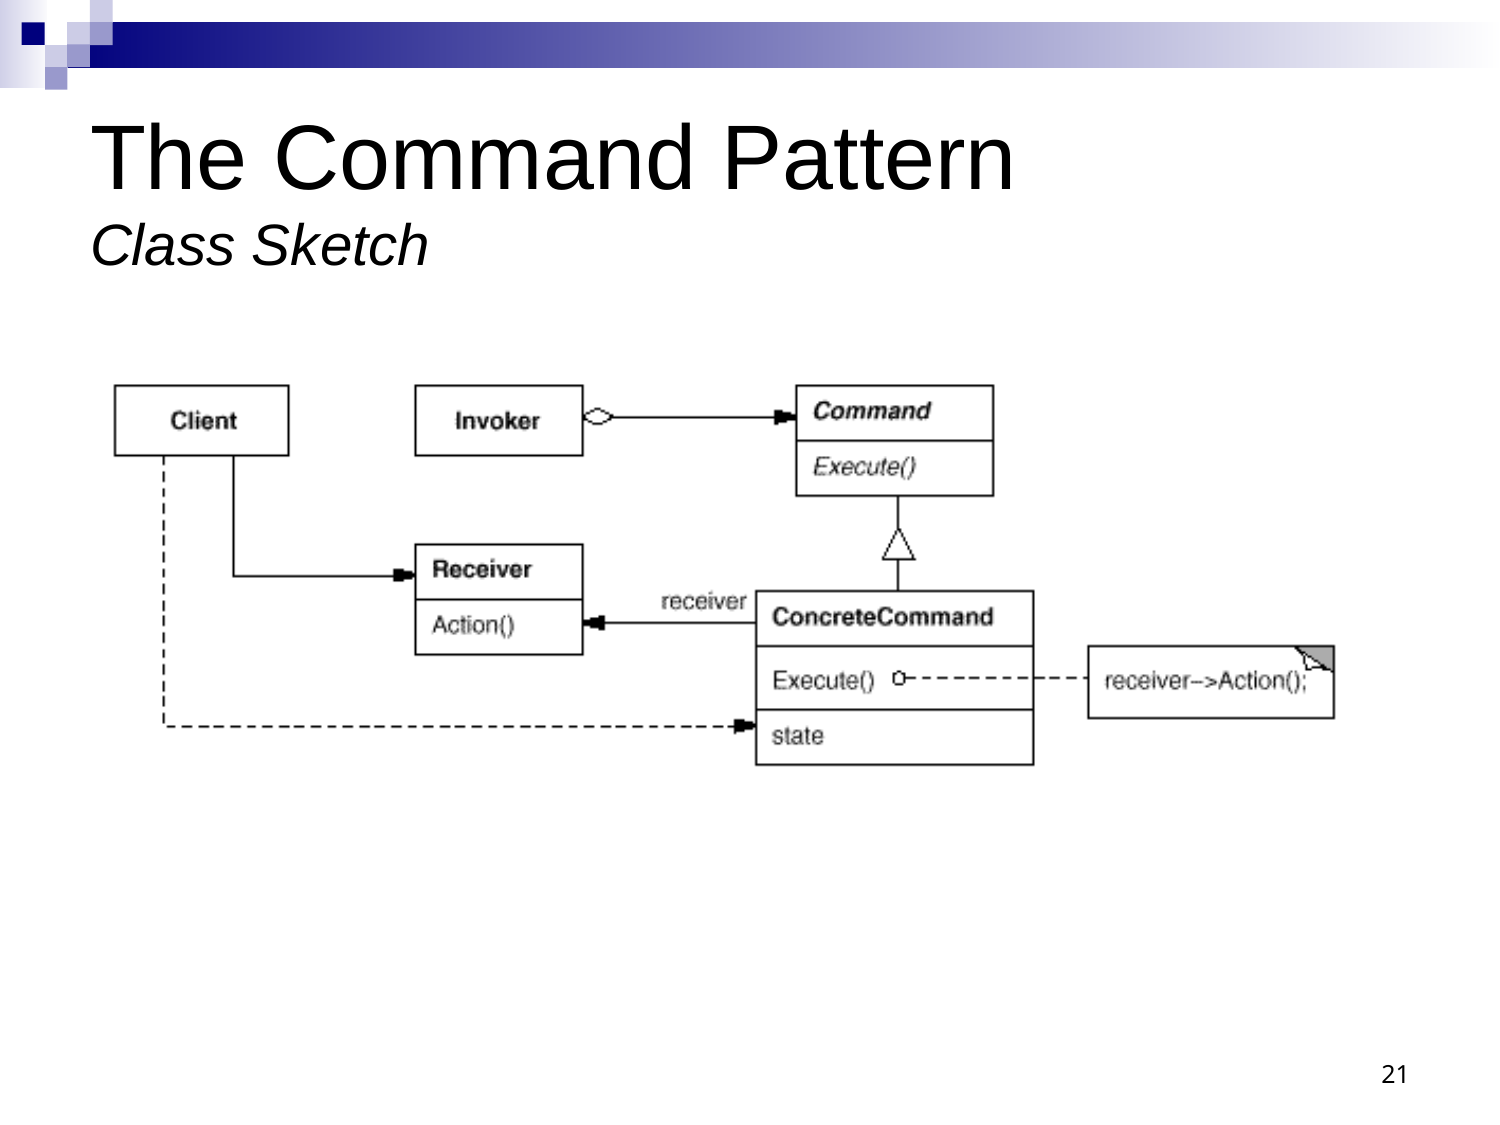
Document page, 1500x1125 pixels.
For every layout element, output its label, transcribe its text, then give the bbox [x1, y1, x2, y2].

title The Command Pattern Class Sketch [75, 75, 1425, 300]
picture [87, 346, 1363, 796]
slide_number 21 [1074, 1025, 1425, 1100]
